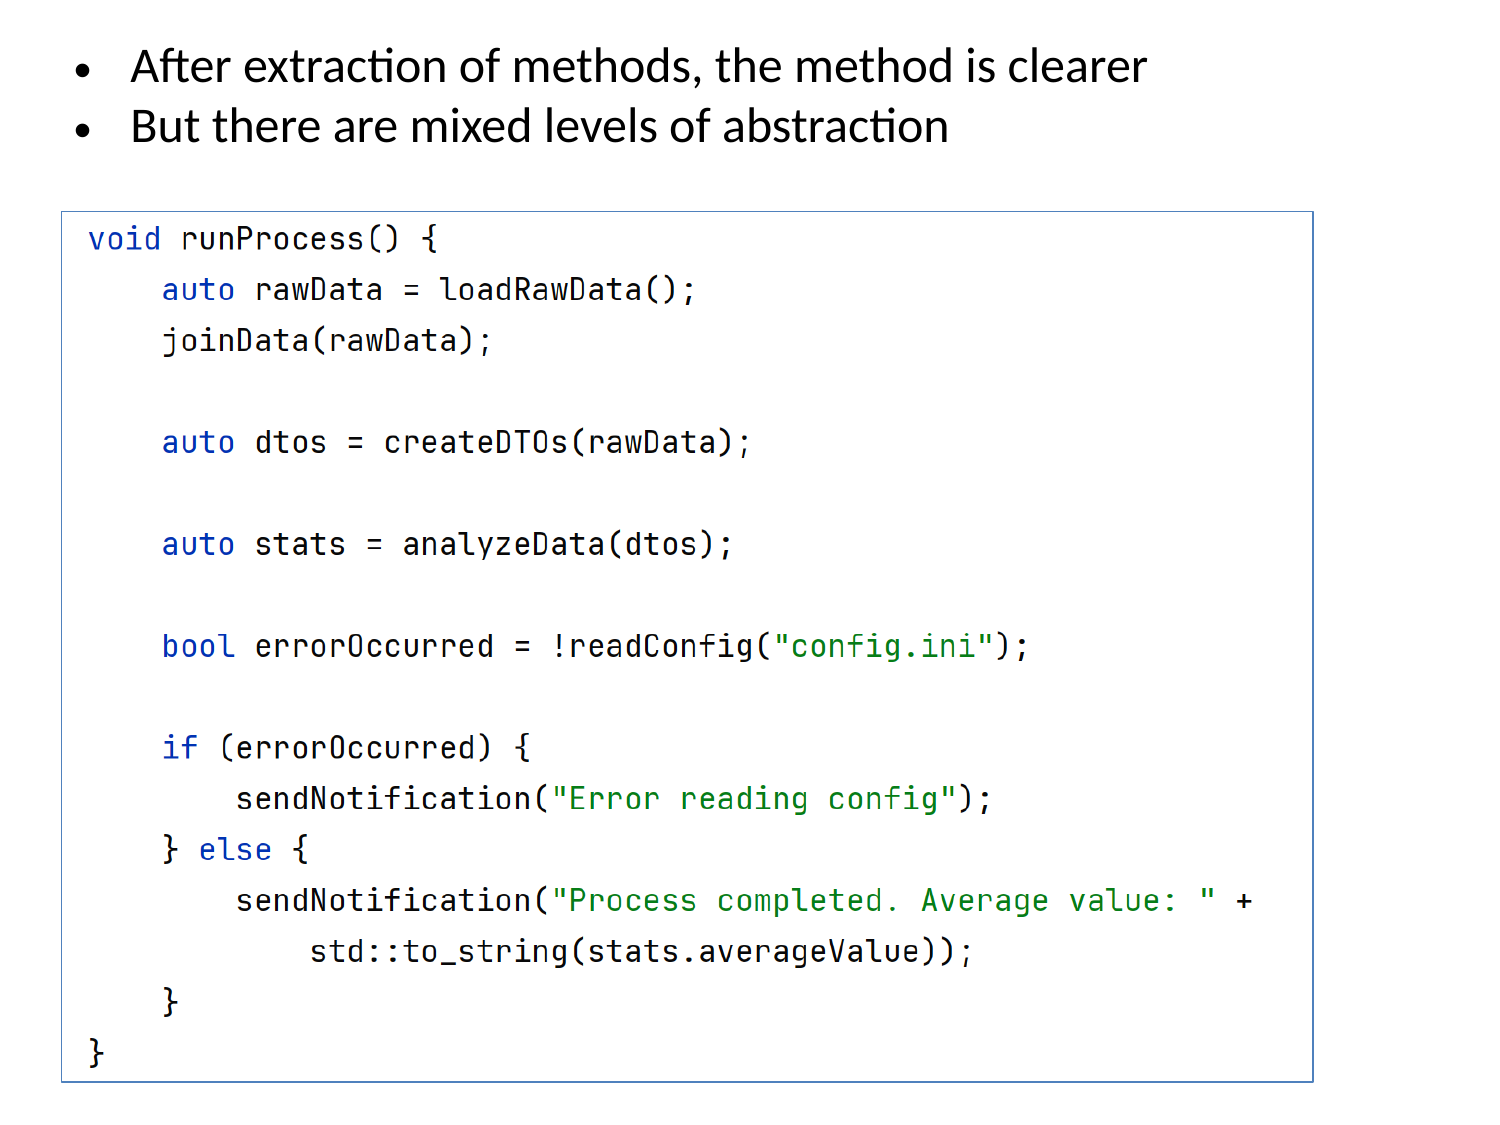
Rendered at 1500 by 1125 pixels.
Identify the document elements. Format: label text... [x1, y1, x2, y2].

text_box After extraction of methods, the method is clearer But there are mixed levels of abstraction [49, 37, 1488, 200]
picture [62, 212, 1313, 1082]
